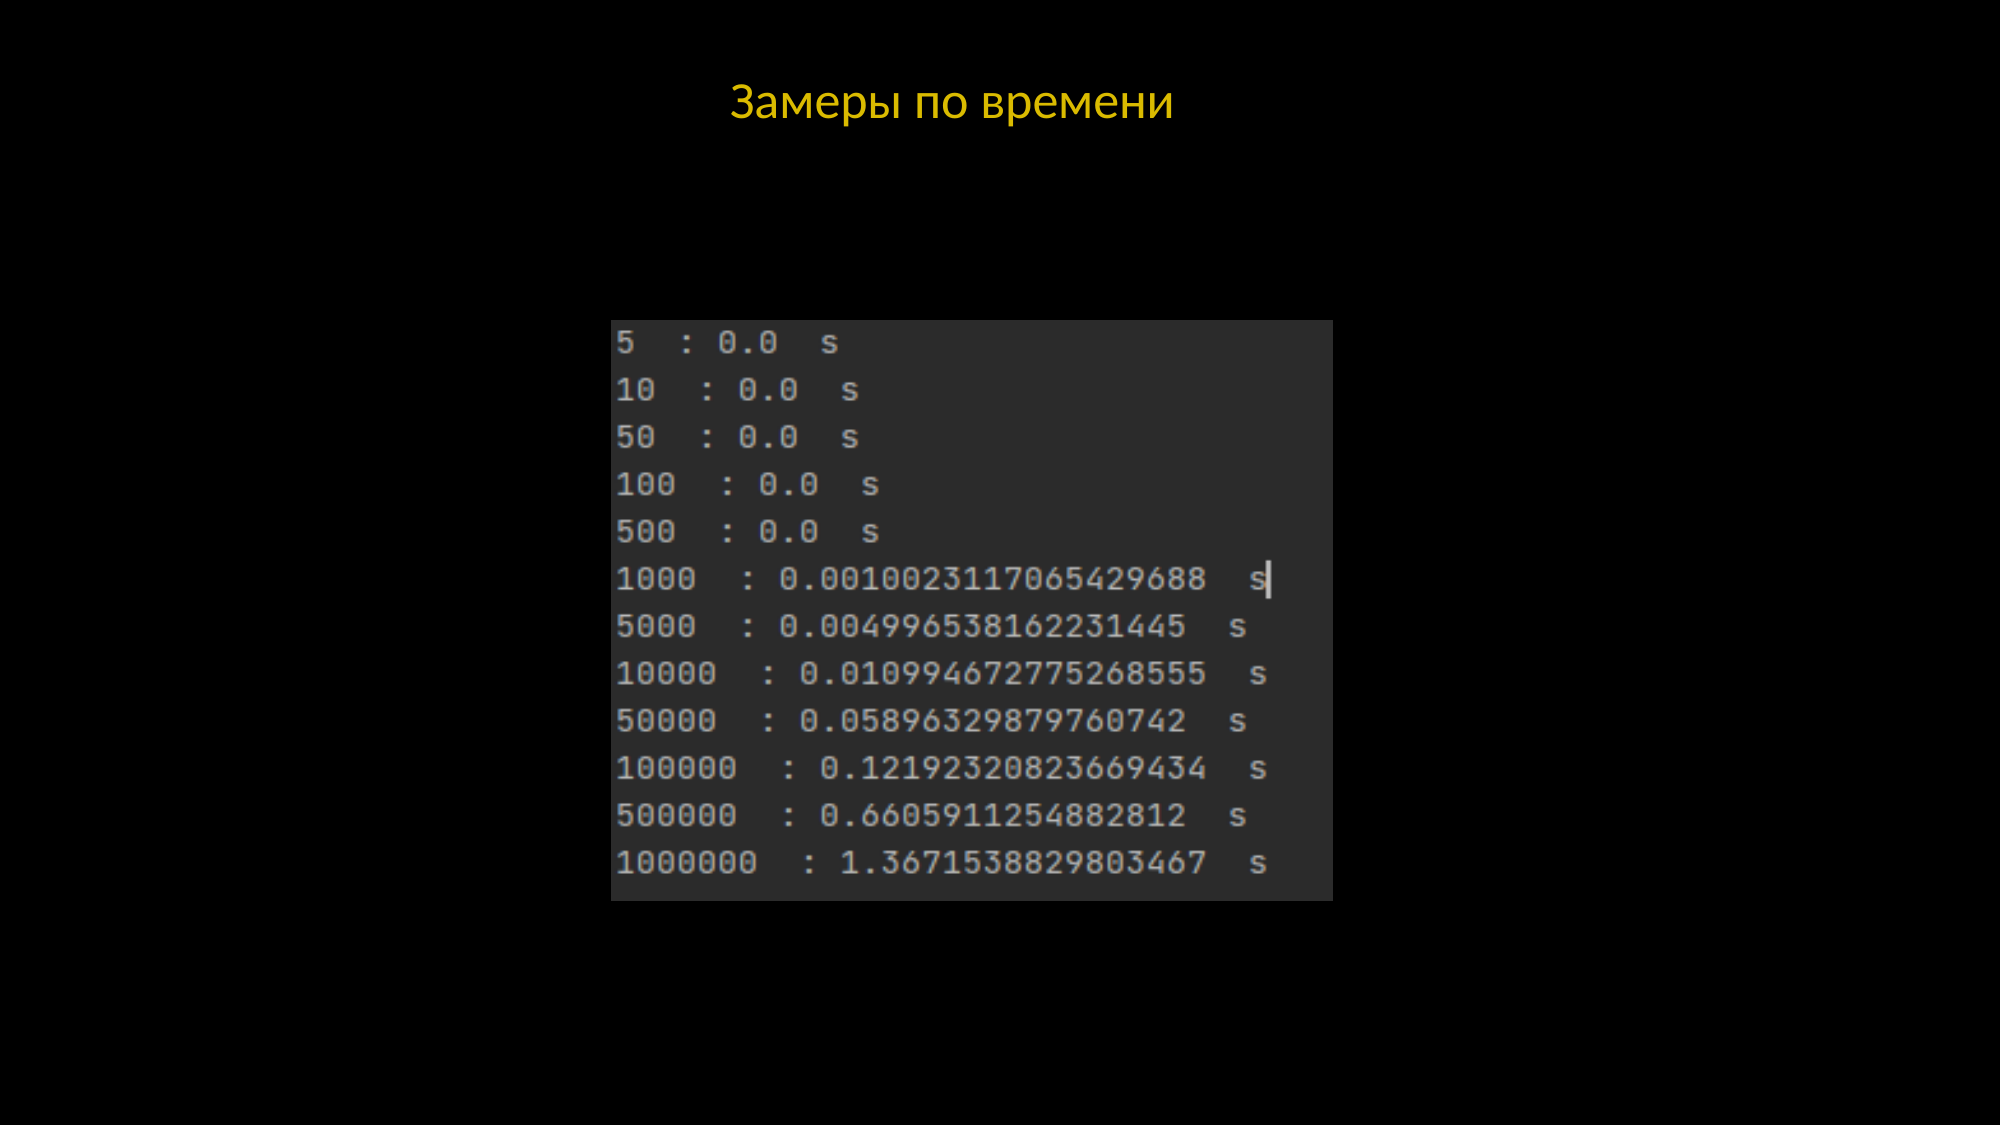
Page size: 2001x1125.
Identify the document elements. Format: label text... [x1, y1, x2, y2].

text_box Замеры по времени [715, 59, 1285, 137]
picture [611, 320, 1333, 901]
